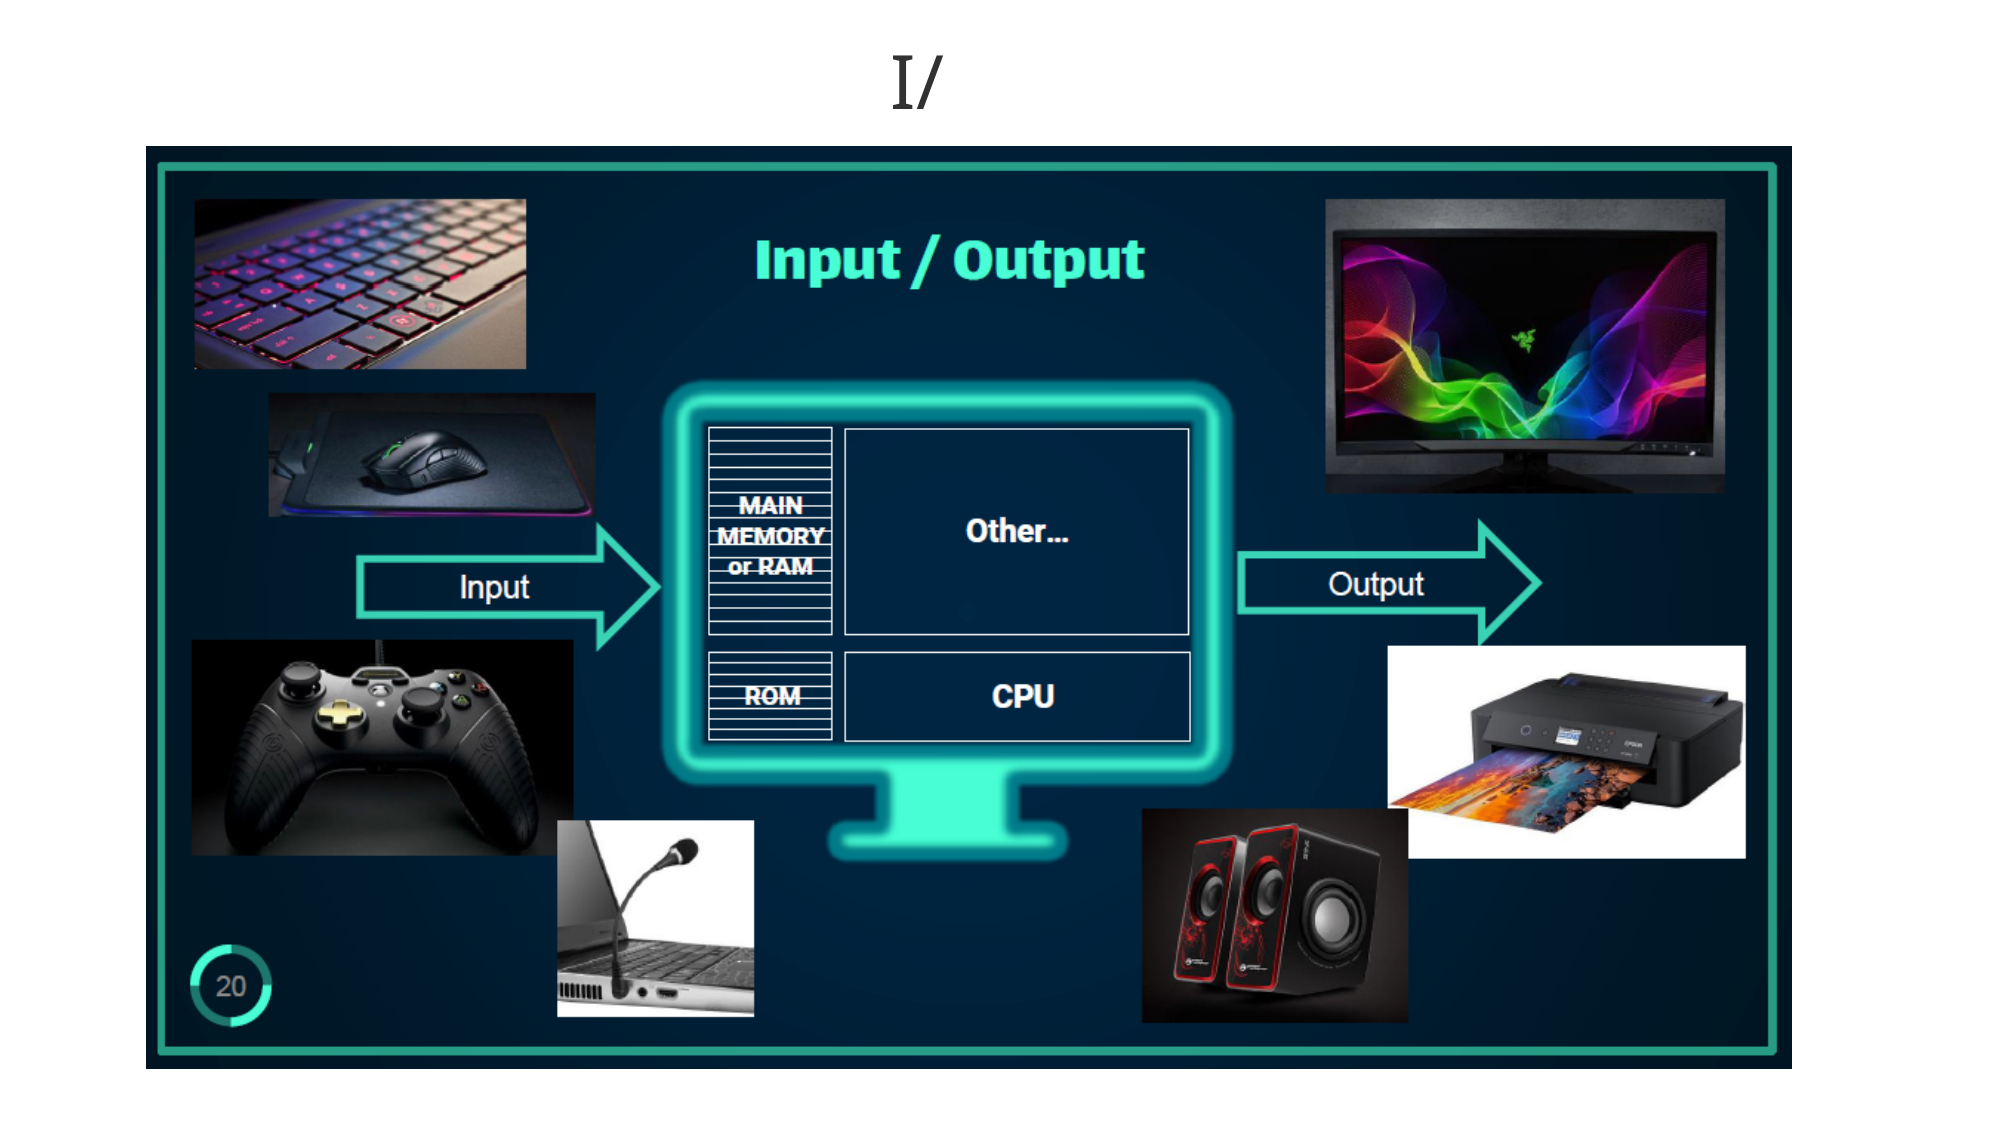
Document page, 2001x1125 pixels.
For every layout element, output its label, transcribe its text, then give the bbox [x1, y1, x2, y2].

text_box I/O [875, 0, 1013, 146]
picture [146, 146, 1792, 1069]
